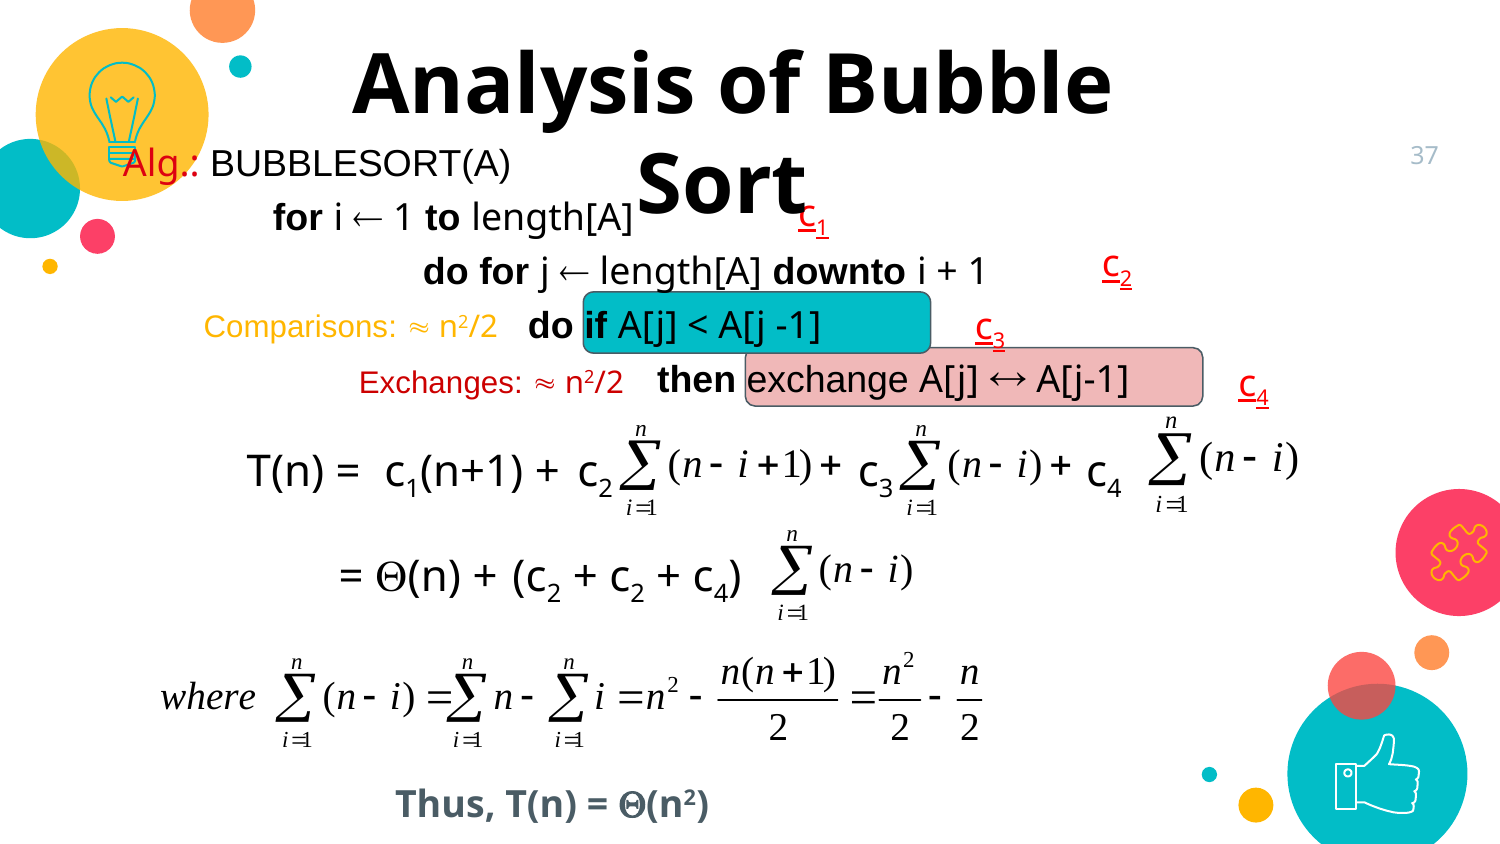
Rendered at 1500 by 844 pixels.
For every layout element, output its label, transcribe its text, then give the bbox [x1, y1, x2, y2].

text_box c4 [1223, 336, 1289, 399]
text_box Comparisons:  n2/2 [188, 291, 540, 352]
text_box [613, 409, 851, 525]
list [153, 640, 989, 756]
list Thus, T(n) = (n2) [363, 764, 807, 833]
text_box = (n) + [323, 540, 497, 608]
slide_number 37 [1374, 136, 1454, 177]
text_box c1(n+1) + [369, 435, 562, 510]
text_box T(n) = [231, 435, 369, 503]
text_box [893, 410, 1079, 525]
text_box Alg.: BUBBLESORT(A) for i  1 to length[A] do for j  length[A] downto i + 1 do if A[j] < A[j -1] then exchange A[j]  A[j-1] [108, 123, 1293, 408]
text_box c3 [855, 435, 888, 510]
text_box c4 [1083, 435, 1137, 510]
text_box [764, 515, 920, 630]
text_box c2 [562, 435, 608, 510]
text_box Analysis of Bubble Sort [309, 23, 1157, 238]
text_box (c2 + c2 + c4) [497, 540, 759, 615]
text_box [1142, 400, 1306, 522]
text_box c3 [960, 279, 1026, 348]
text_box Exchanges:  n2/2 [344, 347, 640, 407]
text_box c2 [1087, 238, 1153, 286]
